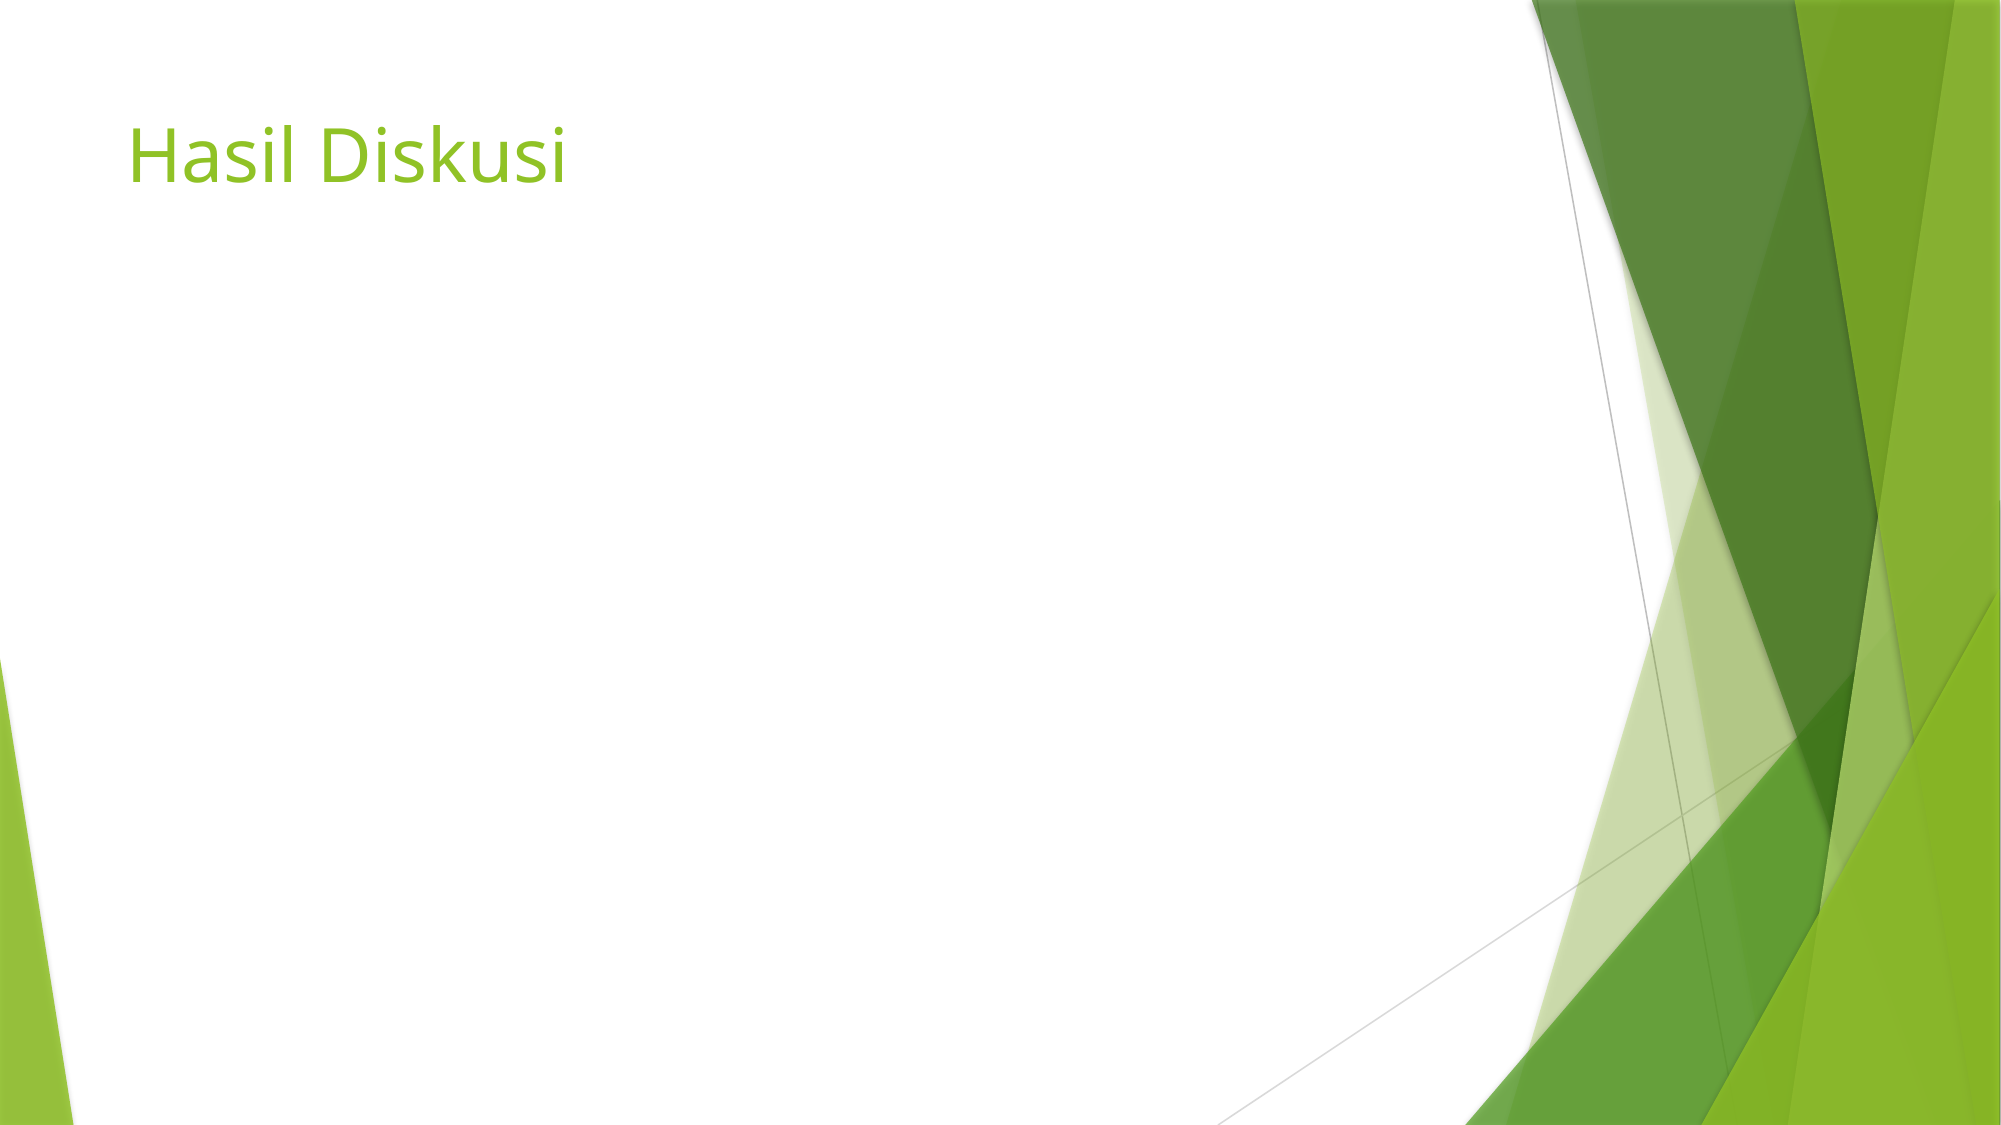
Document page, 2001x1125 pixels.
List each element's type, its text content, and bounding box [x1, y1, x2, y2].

title Hasil Diskusi [111, 99, 1522, 317]
